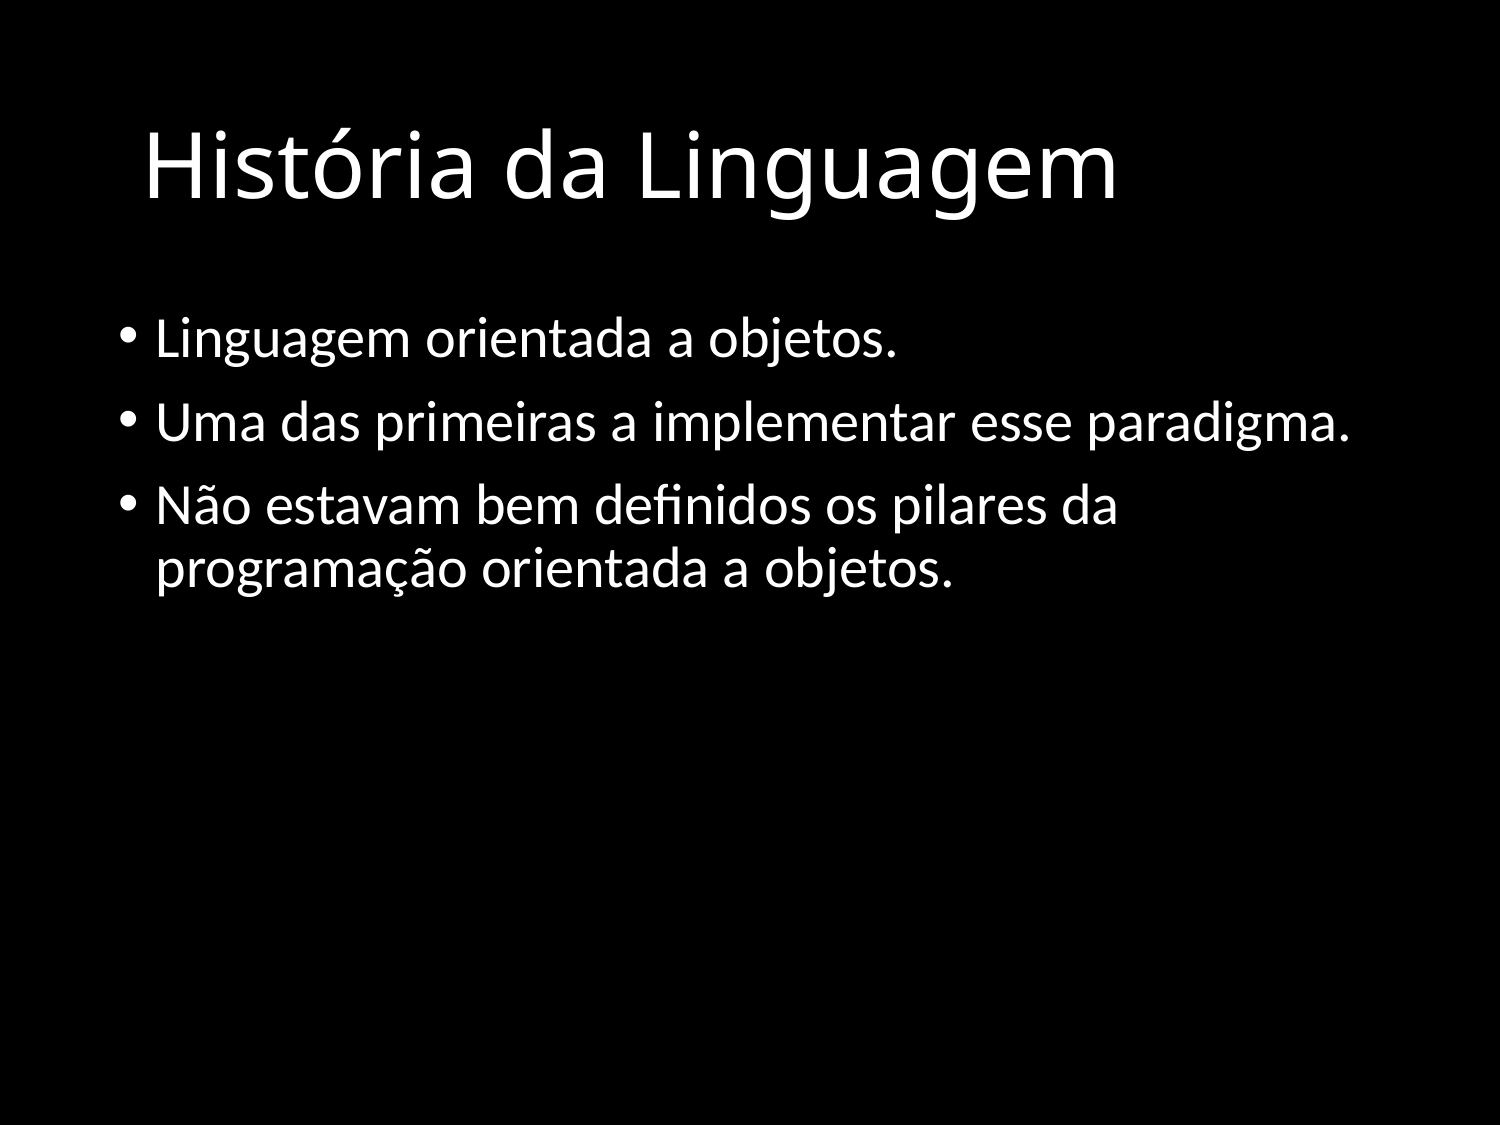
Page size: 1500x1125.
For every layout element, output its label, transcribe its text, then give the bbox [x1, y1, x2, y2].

title História da Linguagem [103, 59, 1397, 278]
list Linguagem orientada a objetos. Uma das primeiras a implementar esse paradigma. Não estavam bem definidos os pilares da programação orientada a objetos. [103, 299, 1397, 1014]
